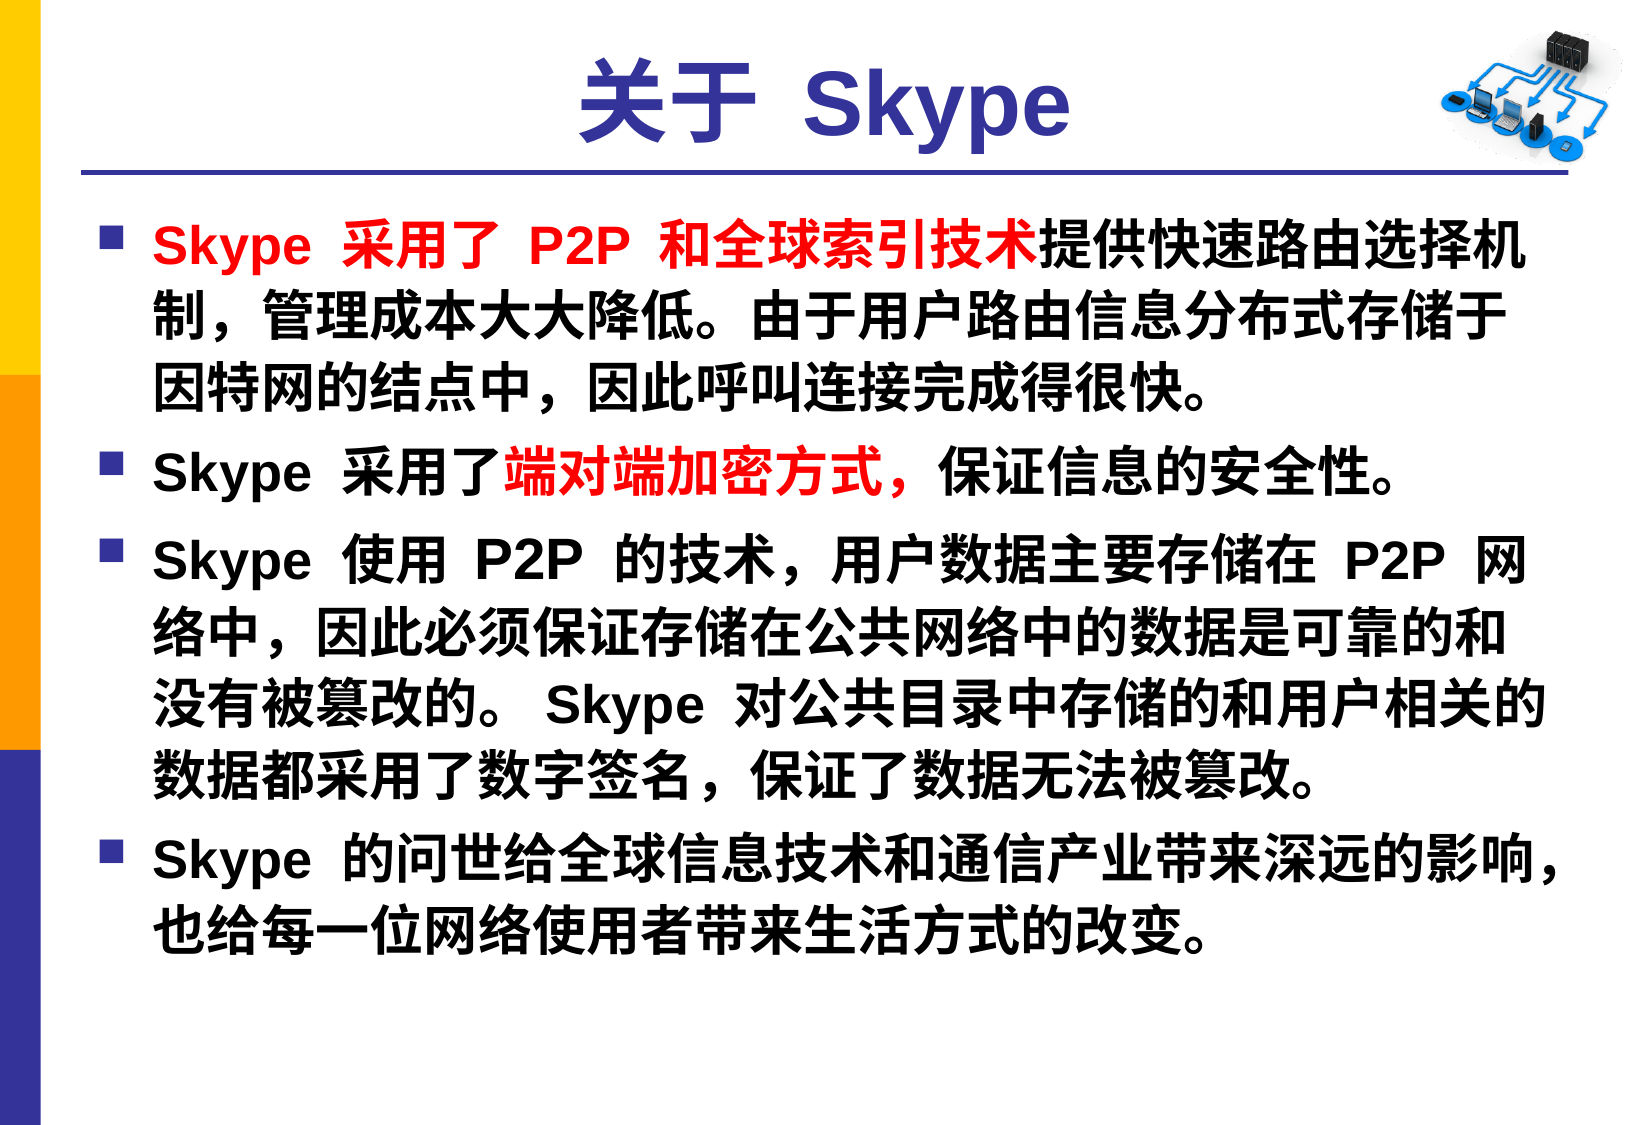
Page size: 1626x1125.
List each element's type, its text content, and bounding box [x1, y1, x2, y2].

list Skype 采用了 P2P 和全球索引技术提供快速路由选择机制，管理成本大大降低。由于用户路由信息分布式存储于因特网的结点中，因此呼叫连接完成得很快。 Skype 采用了端对端加密方式，保证信息的安全性。 Skype 使用 P2P 的技术，用户数据主要存储在 P2P 网络中，因此必须保证存储在公共网络中的数据是可靠的和没有被篡改的。Skype 对公共目录中存储的和用户相关的数据都采用了数字签名，保证了数据无法被篡改。 Skype 的问世给全球信息技术和通信产业带来深远的影响，也给每一位网络使用者带来生活方式的改变。 [81, 196, 1569, 1006]
picture [1438, 30, 1624, 165]
title 关于 Skype [81, 30, 1569, 161]
